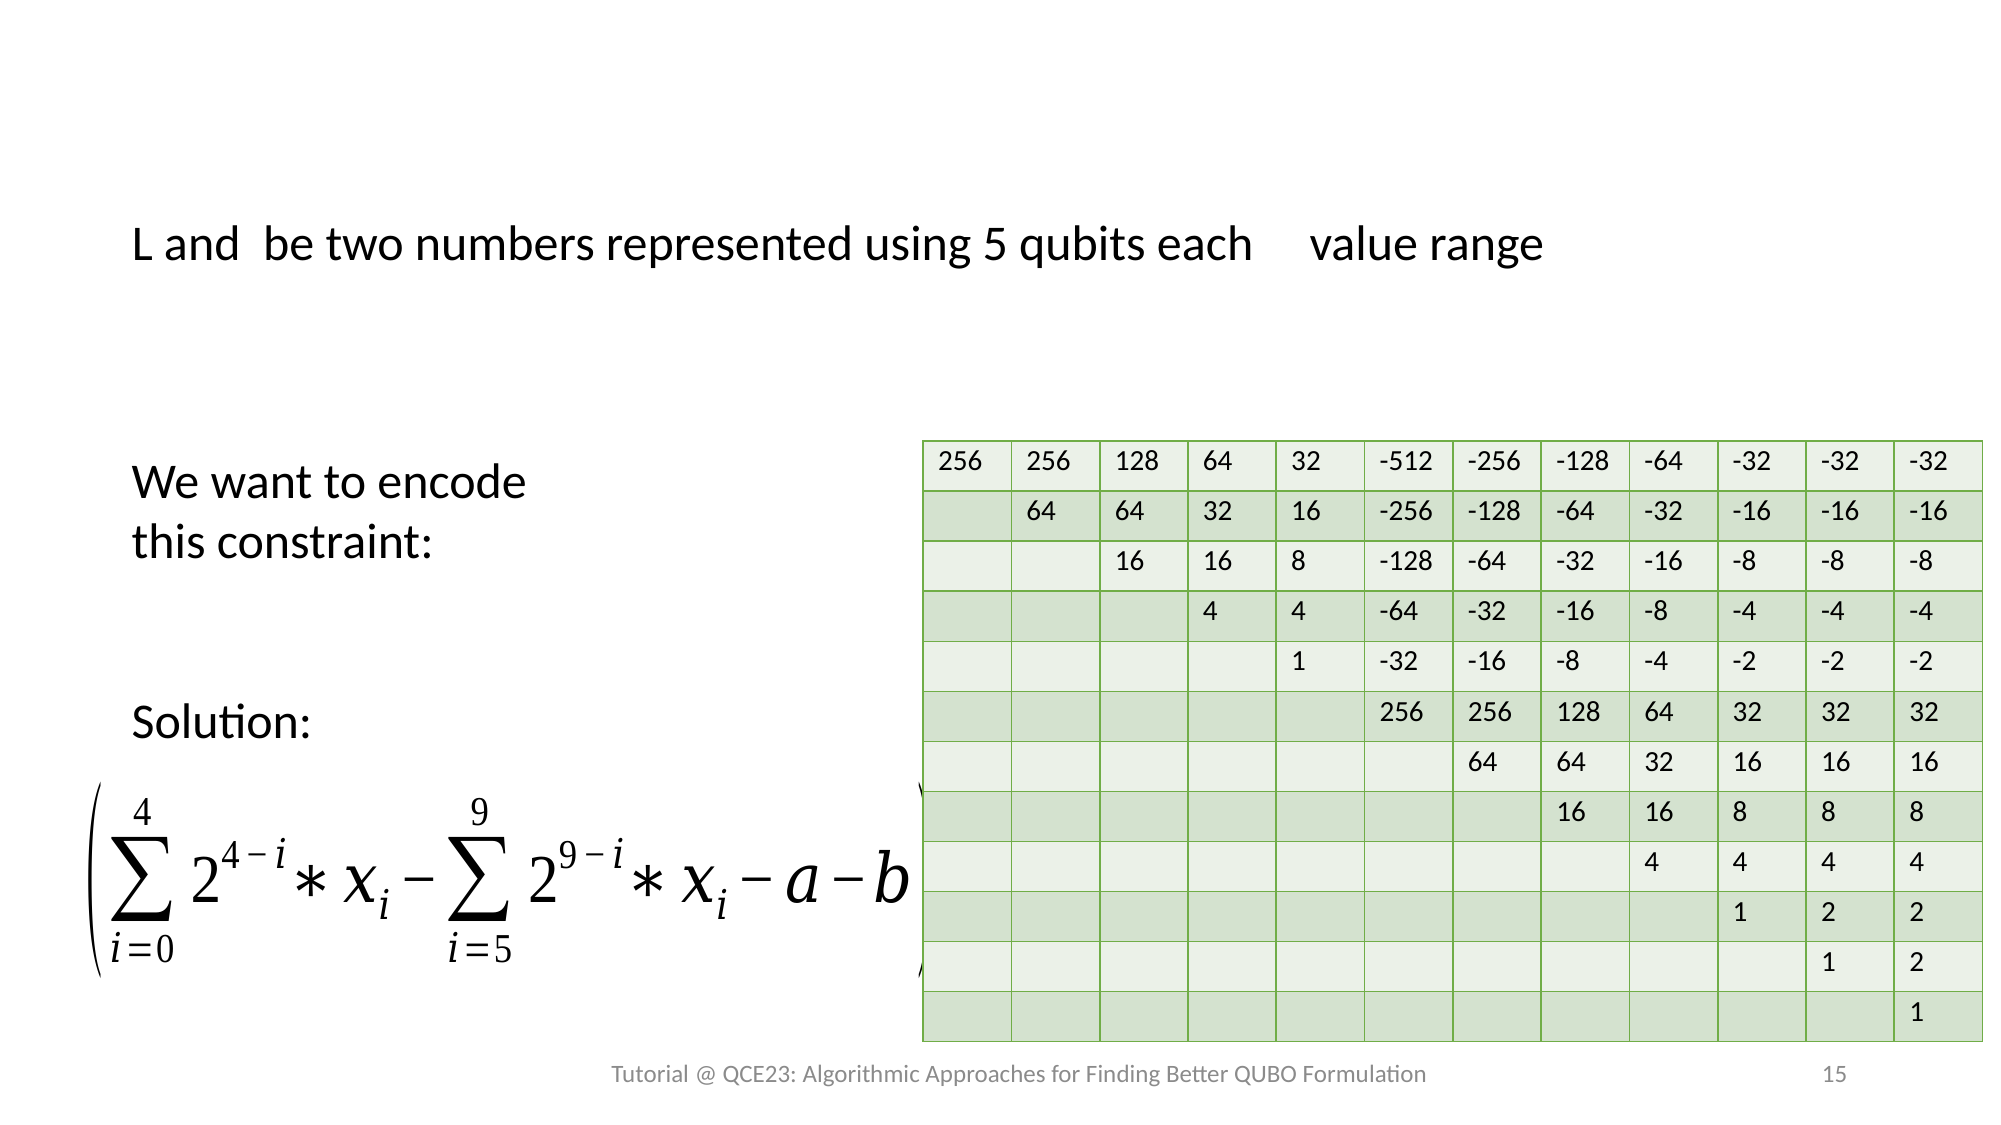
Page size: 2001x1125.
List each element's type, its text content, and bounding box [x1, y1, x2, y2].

table_cell [1012, 842, 1099, 891]
table_header -128 [1542, 442, 1629, 490]
table_cell [1365, 792, 1452, 841]
table_header 64 [1189, 442, 1275, 490]
table_cell [1454, 942, 1540, 991]
table_cell -8 [1807, 542, 1893, 590]
table_cell -8 [1542, 642, 1629, 691]
table_cell 4 [1189, 592, 1275, 641]
table_cell [1101, 592, 1187, 641]
table_cell [1277, 942, 1364, 991]
table_cell -256 [1365, 492, 1452, 540]
table_cell 2 [1895, 892, 1982, 941]
table_cell 64 [1542, 742, 1629, 791]
table_cell -16 [1542, 592, 1629, 641]
table_cell 4 [1630, 842, 1717, 891]
table_cell [924, 842, 1011, 891]
table_cell 32 [1189, 492, 1275, 540]
table_cell 16 [1277, 492, 1364, 540]
table_cell 4 [1807, 842, 1893, 891]
table_cell 2 [1895, 942, 1982, 991]
table_cell [1101, 992, 1187, 1041]
table_cell 128 [1542, 692, 1629, 741]
table_cell -64 [1542, 492, 1629, 540]
table_cell 64 [1454, 742, 1540, 791]
table_cell [1189, 992, 1275, 1041]
table_cell [1542, 942, 1629, 991]
table_cell 1 [1895, 992, 1982, 1041]
table_header 128 [1101, 442, 1187, 490]
table_cell 256 [1365, 692, 1452, 741]
table_cell 4 [1895, 842, 1982, 891]
table_cell [1542, 842, 1629, 891]
table_cell [1365, 742, 1452, 791]
table_cell -64 [1454, 542, 1540, 590]
table_cell 16 [1630, 792, 1717, 841]
table_cell [1277, 792, 1364, 841]
table_cell [924, 642, 1011, 691]
table_cell 64 [1012, 492, 1099, 540]
table_cell 2 [1807, 892, 1893, 941]
table_cell [1807, 992, 1893, 1041]
table_cell [1101, 692, 1187, 741]
table_cell [924, 492, 1011, 540]
table_header -32 [1807, 442, 1893, 490]
table_cell [1189, 842, 1275, 891]
table_cell [1277, 692, 1364, 741]
table_cell 1 [1807, 942, 1893, 991]
table_cell 4 [1277, 592, 1364, 641]
table_cell [1189, 942, 1275, 991]
table_cell [1365, 842, 1452, 891]
table_cell [1542, 892, 1629, 941]
table_cell [1365, 892, 1452, 941]
table_cell 64 [1101, 492, 1187, 540]
table_cell [924, 892, 1011, 941]
table_cell [1012, 742, 1099, 791]
table_header -64 [1630, 442, 1717, 490]
table_cell -8 [1630, 592, 1717, 641]
table_cell 32 [1895, 692, 1982, 741]
table_header -256 [1454, 442, 1540, 490]
table_cell [924, 592, 1011, 641]
table_cell 32 [1719, 692, 1805, 741]
table_cell [1365, 942, 1452, 991]
table_cell [924, 742, 1011, 791]
table_header -32 [1895, 442, 1982, 490]
table_cell [1101, 892, 1187, 941]
table_cell -16 [1895, 492, 1982, 540]
footer Tutorial @ QCE23: Algorithmic Approaches for Finding Better QUBO Formulation [548, 1042, 1492, 1103]
table_cell -16 [1807, 492, 1893, 540]
table_cell [1719, 942, 1805, 991]
table_cell [1012, 642, 1099, 691]
table_cell -4 [1719, 592, 1805, 641]
table_cell [1189, 792, 1275, 841]
table_cell 32 [1807, 692, 1893, 741]
table_cell 1 [1719, 892, 1805, 941]
table_cell -8 [1895, 542, 1982, 590]
table_header 256 [924, 442, 1011, 490]
table_cell 8 [1895, 792, 1982, 841]
table_cell [1012, 692, 1099, 741]
table_cell [1189, 642, 1275, 691]
table_cell -32 [1365, 642, 1452, 691]
table_cell [1101, 792, 1187, 841]
table_cell -16 [1719, 492, 1805, 540]
table_header 32 [1277, 442, 1364, 490]
table_cell [1189, 892, 1275, 941]
table_cell [1101, 942, 1187, 991]
table_cell 16 [1101, 542, 1187, 590]
table_cell 1 [1277, 642, 1364, 691]
table_cell [1454, 792, 1540, 841]
table_cell -32 [1542, 542, 1629, 590]
table_cell -4 [1630, 642, 1717, 691]
table_cell [1012, 942, 1099, 991]
table_cell 64 [1630, 692, 1717, 741]
table_cell -32 [1454, 592, 1540, 641]
table_cell [924, 942, 1011, 991]
table_cell -2 [1719, 642, 1805, 691]
table_cell -4 [1807, 592, 1893, 641]
table_cell -4 [1895, 592, 1982, 641]
table_cell [1277, 742, 1364, 791]
table_header 256 [1012, 442, 1099, 490]
table_cell [924, 542, 1011, 590]
table_cell [924, 792, 1011, 841]
table_cell [924, 992, 1011, 1041]
slide_number 15 [1492, 1042, 1863, 1103]
table_cell -16 [1454, 642, 1540, 691]
table_cell 16 [1542, 792, 1629, 841]
table_cell [1277, 892, 1364, 941]
table_cell [1454, 842, 1540, 891]
table_cell [1189, 742, 1275, 791]
table_cell [1012, 892, 1099, 941]
table_cell -32 [1630, 492, 1717, 540]
table_cell 8 [1807, 792, 1893, 841]
table_header -512 [1365, 442, 1452, 490]
table_cell -8 [1719, 542, 1805, 590]
table_cell [1012, 542, 1099, 590]
table_cell [1101, 642, 1187, 691]
table_cell 8 [1277, 542, 1364, 590]
table_cell -2 [1807, 642, 1893, 691]
table_cell -128 [1454, 492, 1540, 540]
table_cell [1630, 942, 1717, 991]
table_cell [1542, 992, 1629, 1041]
table_cell -16 [1630, 542, 1717, 590]
table_cell [924, 692, 1011, 741]
table_cell [1189, 692, 1275, 741]
table_cell [1719, 992, 1805, 1041]
table_cell 4 [1719, 842, 1805, 891]
table_cell [1012, 992, 1099, 1041]
table_cell [1101, 842, 1187, 891]
table_cell -64 [1365, 592, 1452, 641]
table_cell [1630, 992, 1717, 1041]
table_cell 16 [1719, 742, 1805, 791]
table_cell [1365, 992, 1452, 1041]
table_cell -2 [1895, 642, 1982, 691]
table_cell 16 [1189, 542, 1275, 590]
table_cell 32 [1630, 742, 1717, 791]
table_cell 16 [1807, 742, 1893, 791]
table_header -32 [1719, 442, 1805, 490]
table_cell [1454, 992, 1540, 1041]
table_cell [1277, 842, 1364, 891]
table_cell [1012, 592, 1099, 641]
table_cell 16 [1895, 742, 1982, 791]
table_cell [1454, 892, 1540, 941]
table_cell [1101, 742, 1187, 791]
table_cell [1630, 892, 1717, 941]
table_cell -128 [1365, 542, 1452, 590]
table_cell [1012, 792, 1099, 841]
table_cell 8 [1719, 792, 1805, 841]
table_cell 256 [1454, 692, 1540, 741]
table_cell [1277, 992, 1364, 1041]
